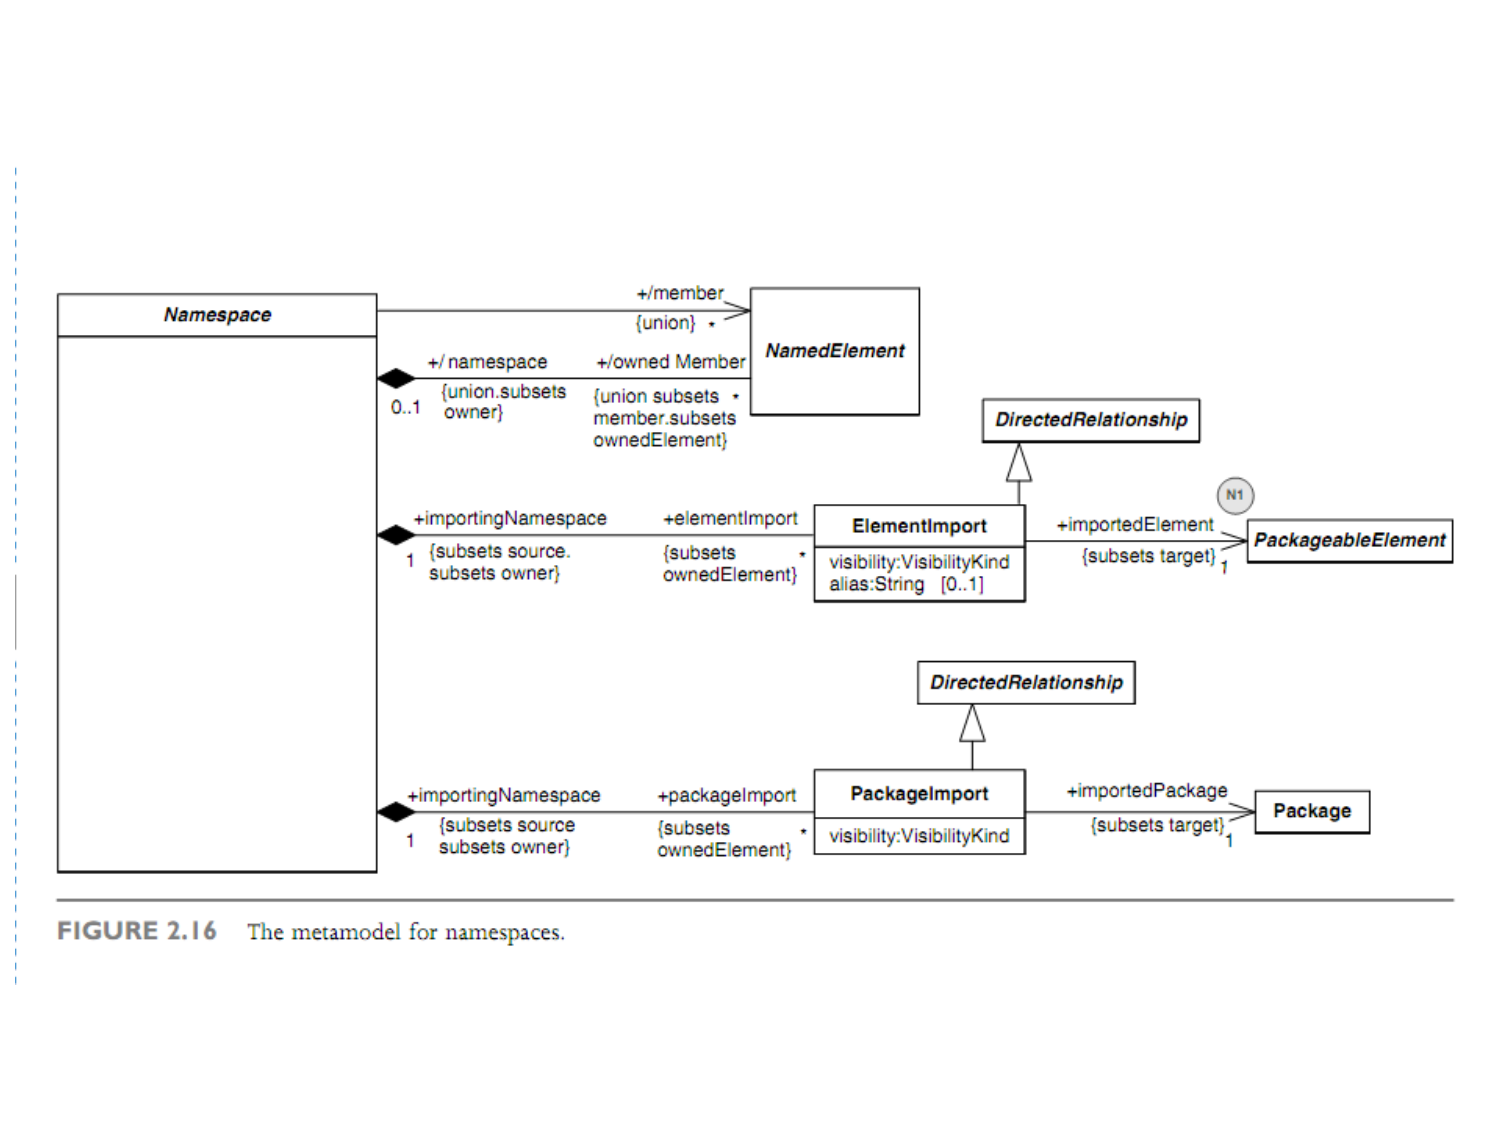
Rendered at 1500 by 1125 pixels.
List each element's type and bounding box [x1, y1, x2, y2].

picture [15, 140, 1485, 985]
